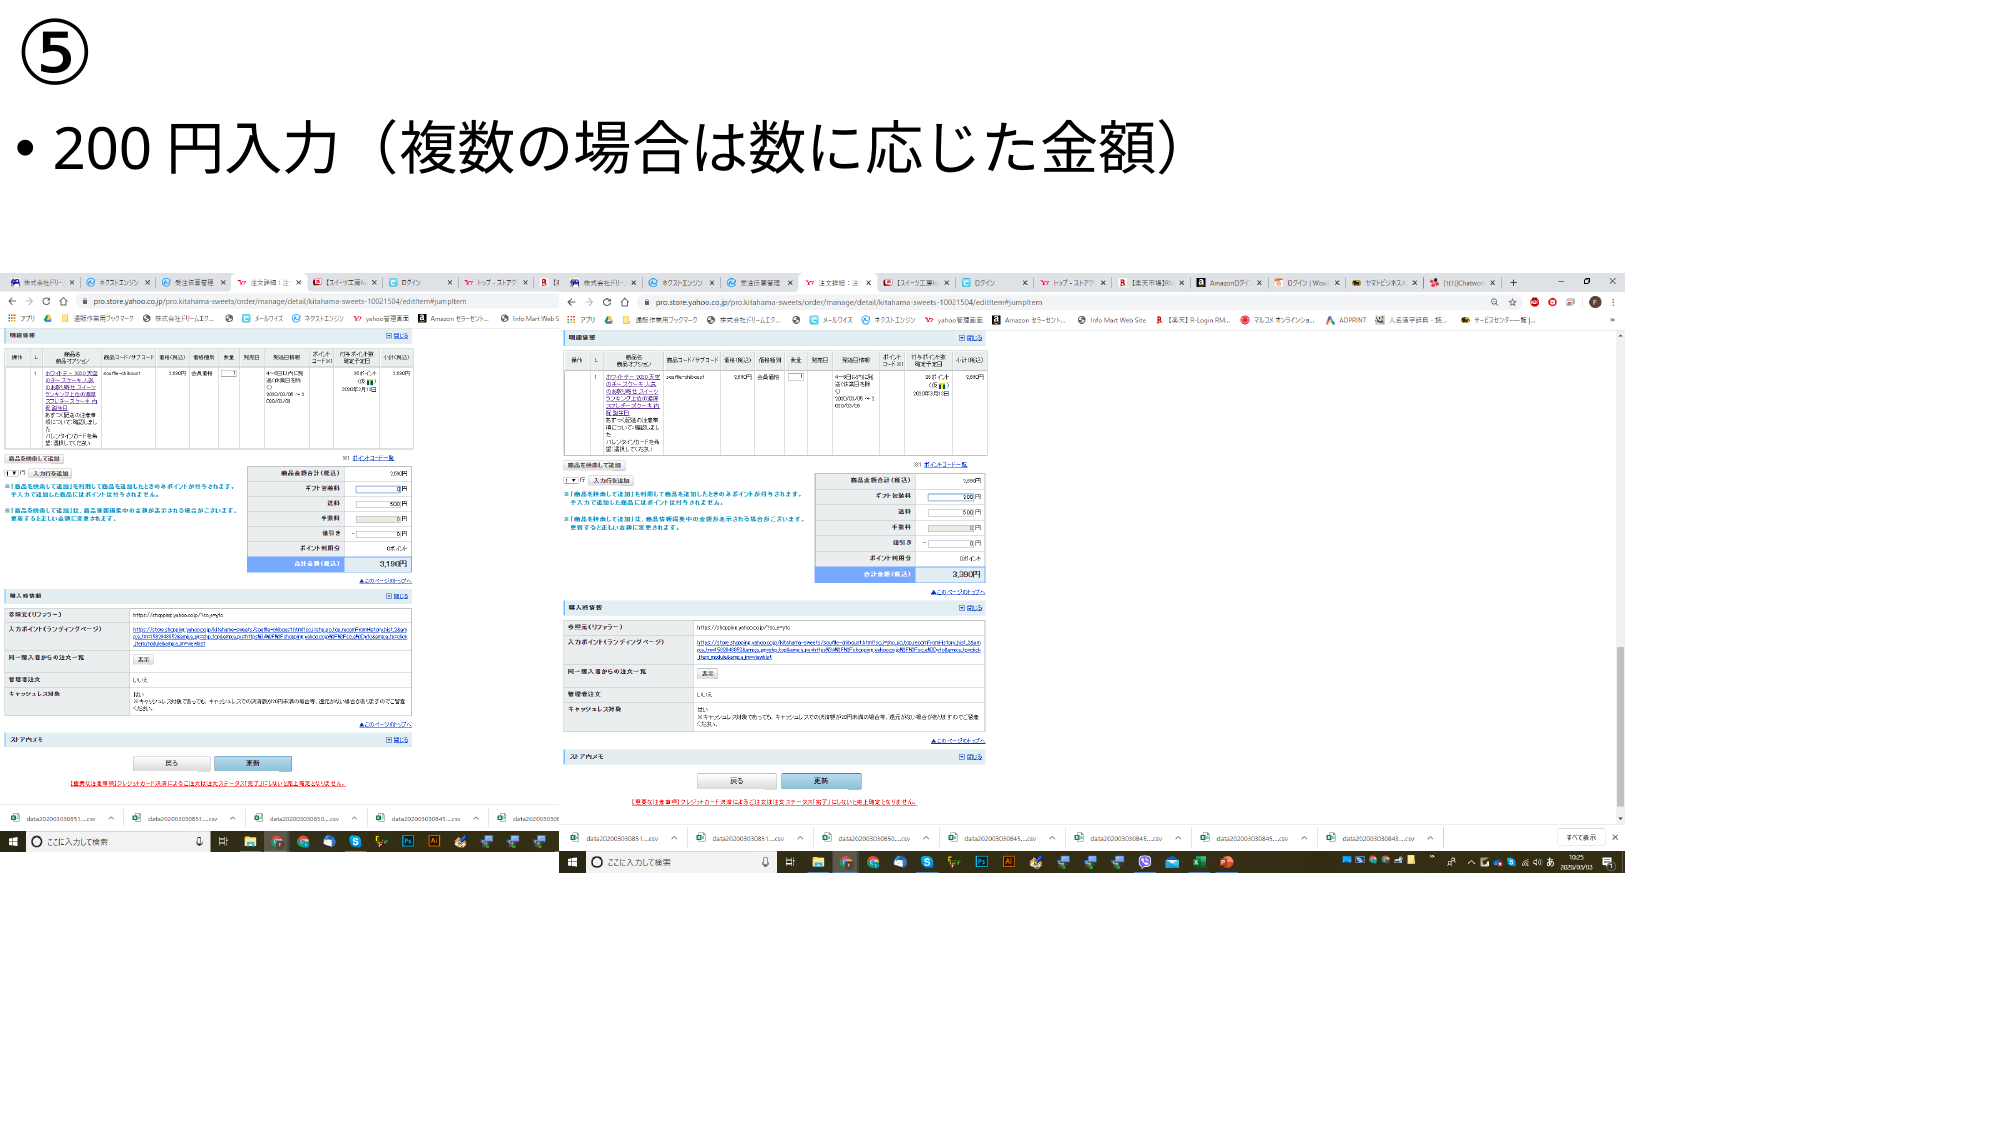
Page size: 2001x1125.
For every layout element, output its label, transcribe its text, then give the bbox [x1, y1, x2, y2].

list 200円入力（複数の場合は数に応じた金額） [0, 111, 2000, 269]
title ⑤ [0, 0, 1863, 111]
picture [0, 273, 1625, 873]
